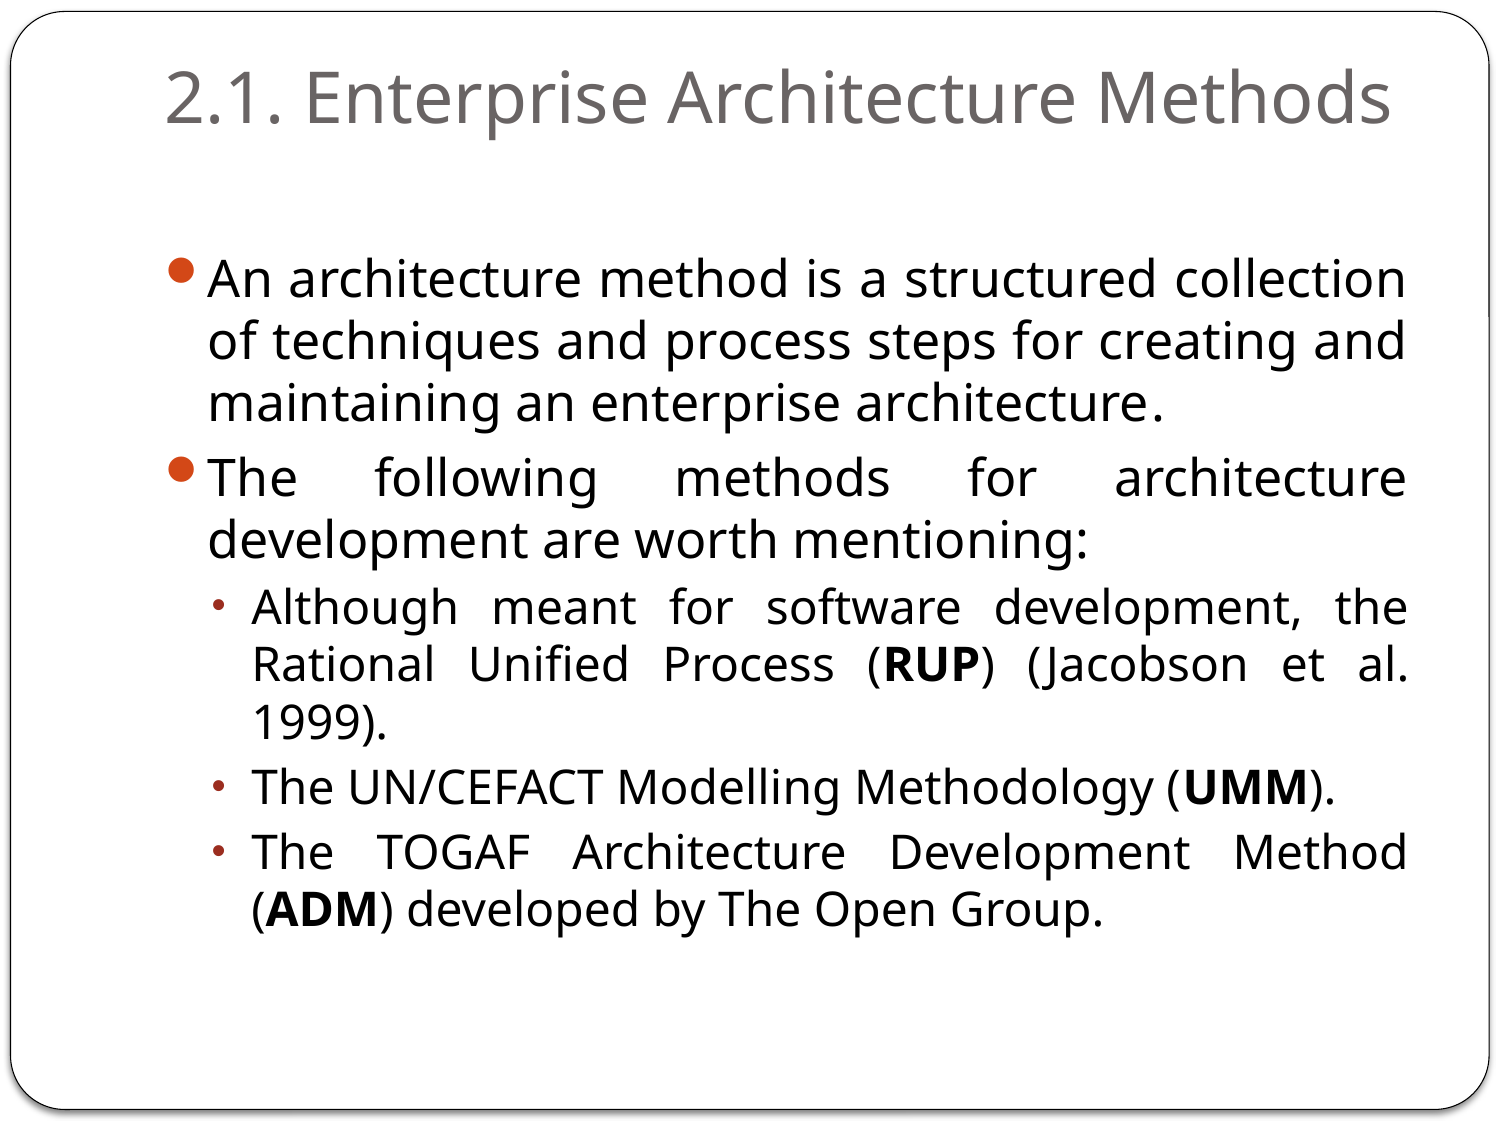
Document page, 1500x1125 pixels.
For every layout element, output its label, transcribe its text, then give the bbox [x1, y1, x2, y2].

title 2.1. Enterprise Architecture Methods [150, 45, 1425, 233]
list An architecture method is a structured collection of techniques and process steps for creating and maintaining an enterprise architecture. The following methods for architecture development are worth mentioning: Although meant for software development, the Rational Unified Process (RUP) (Jacobson et al. 1999). The UN/CEFACT Modelling Methodology (UMM). The TOGAF Architecture Development Method (ADM) developed by The Open Group. [150, 237, 1425, 988]
